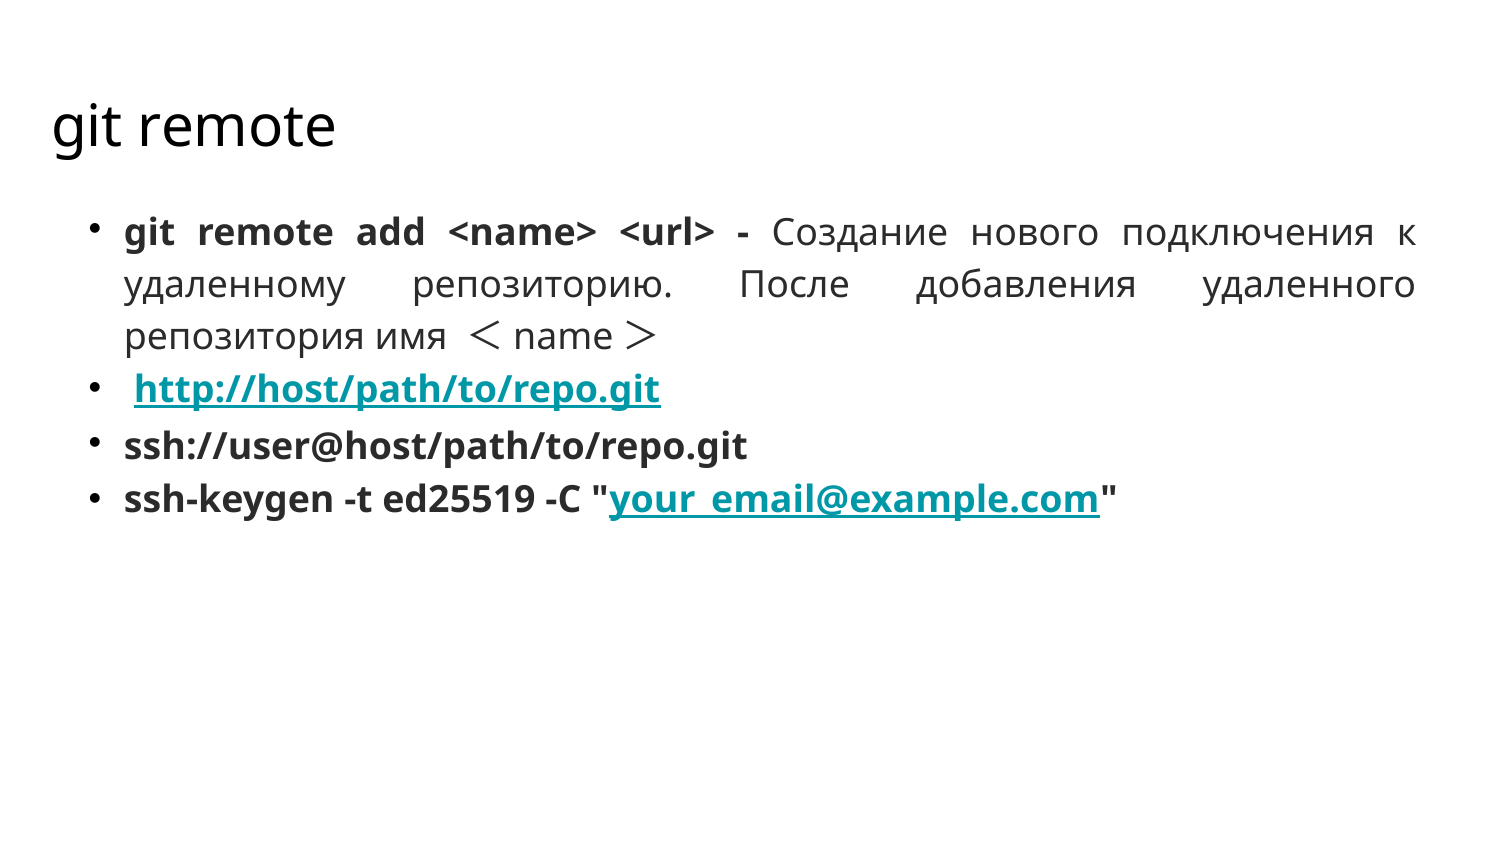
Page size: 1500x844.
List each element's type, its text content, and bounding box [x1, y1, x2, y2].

text_box git remote add <name> <url> - Создание нового подключения к удаленному репозиторию. После добавления удаленного репозитория имя ＜name＞ http://host/path/to/repo.git ssh://user@host/path/to/repo.git ssh-keygen -t ed25519 -C "your_email@example.com" [88, 201, 1418, 682]
text_box git remote [51, 73, 1449, 167]
